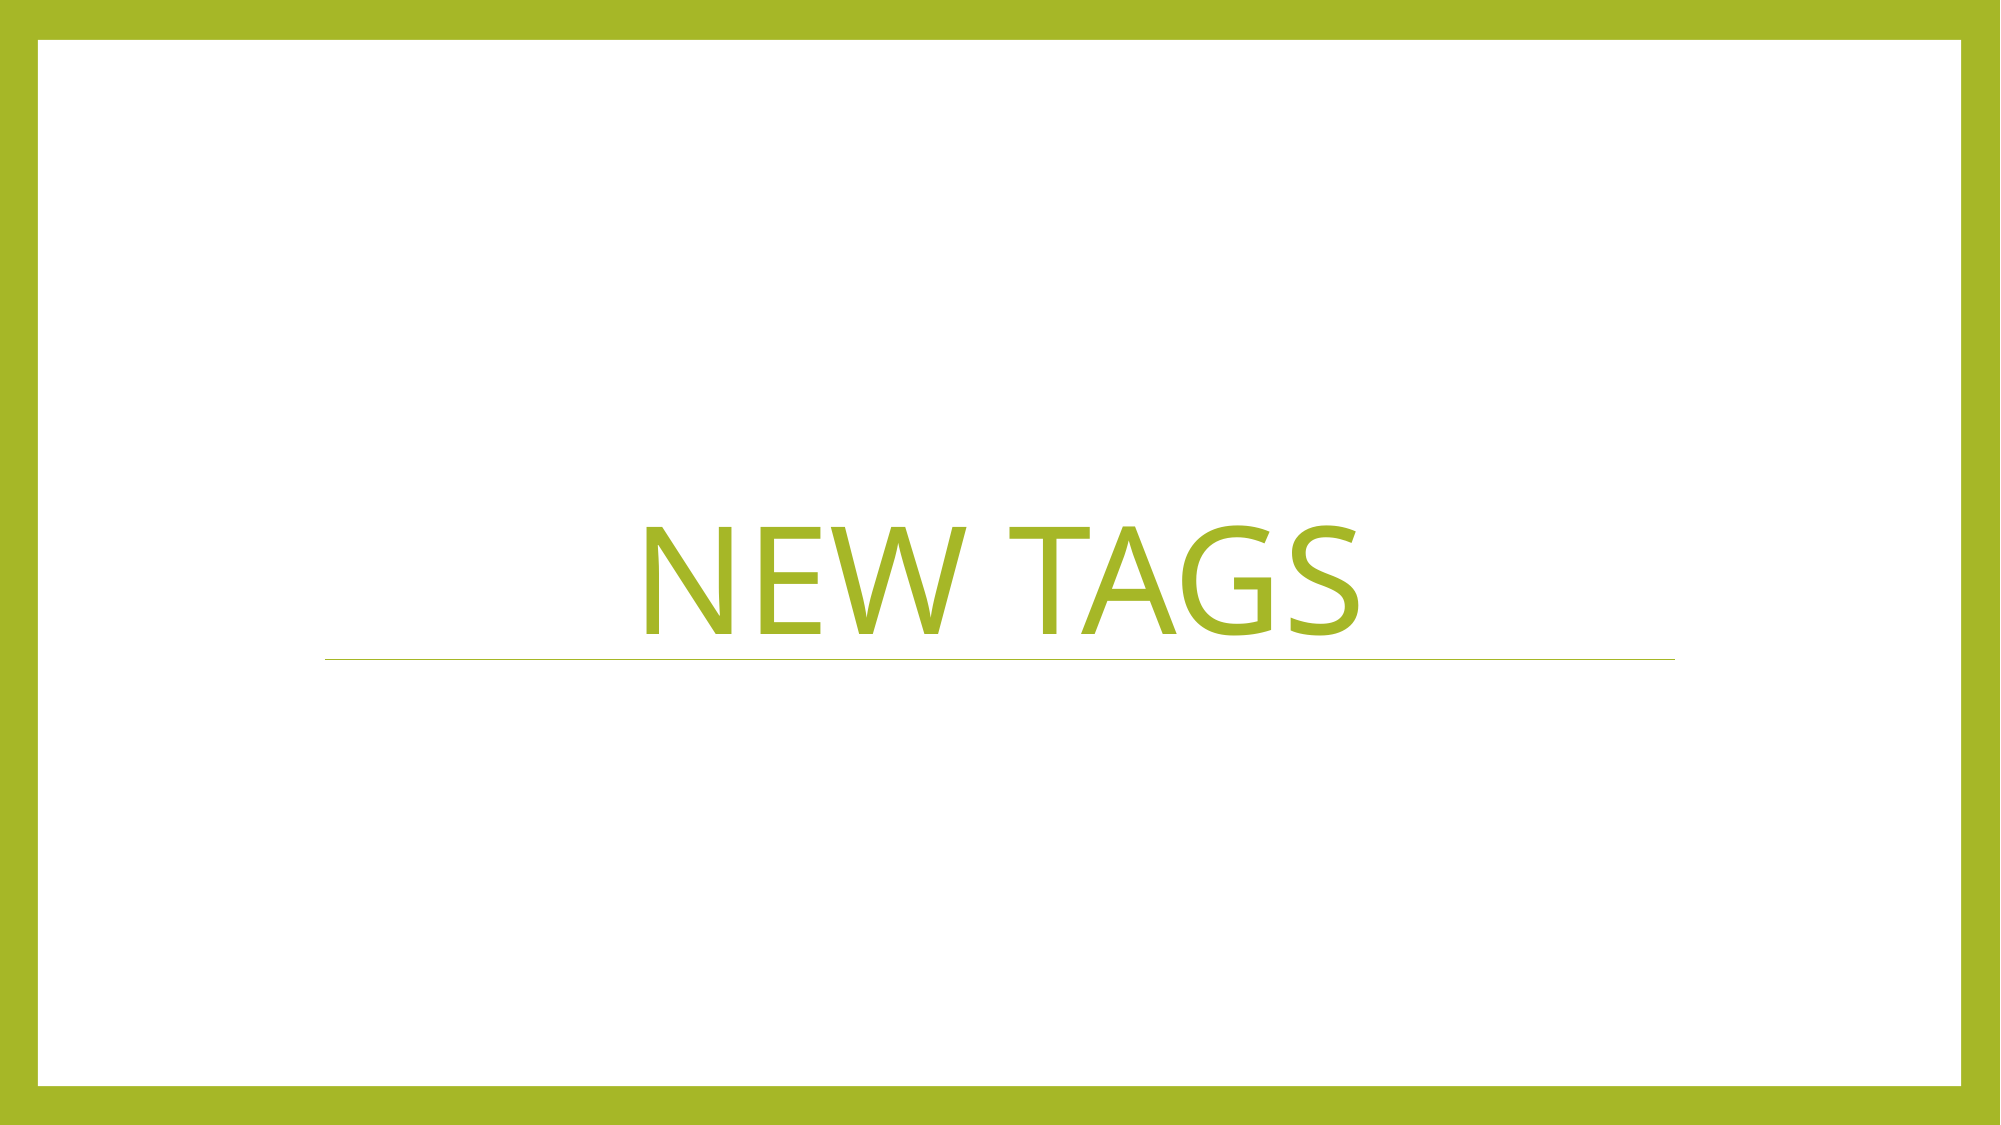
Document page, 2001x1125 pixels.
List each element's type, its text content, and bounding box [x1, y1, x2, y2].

title New tags [181, 192, 1817, 673]
